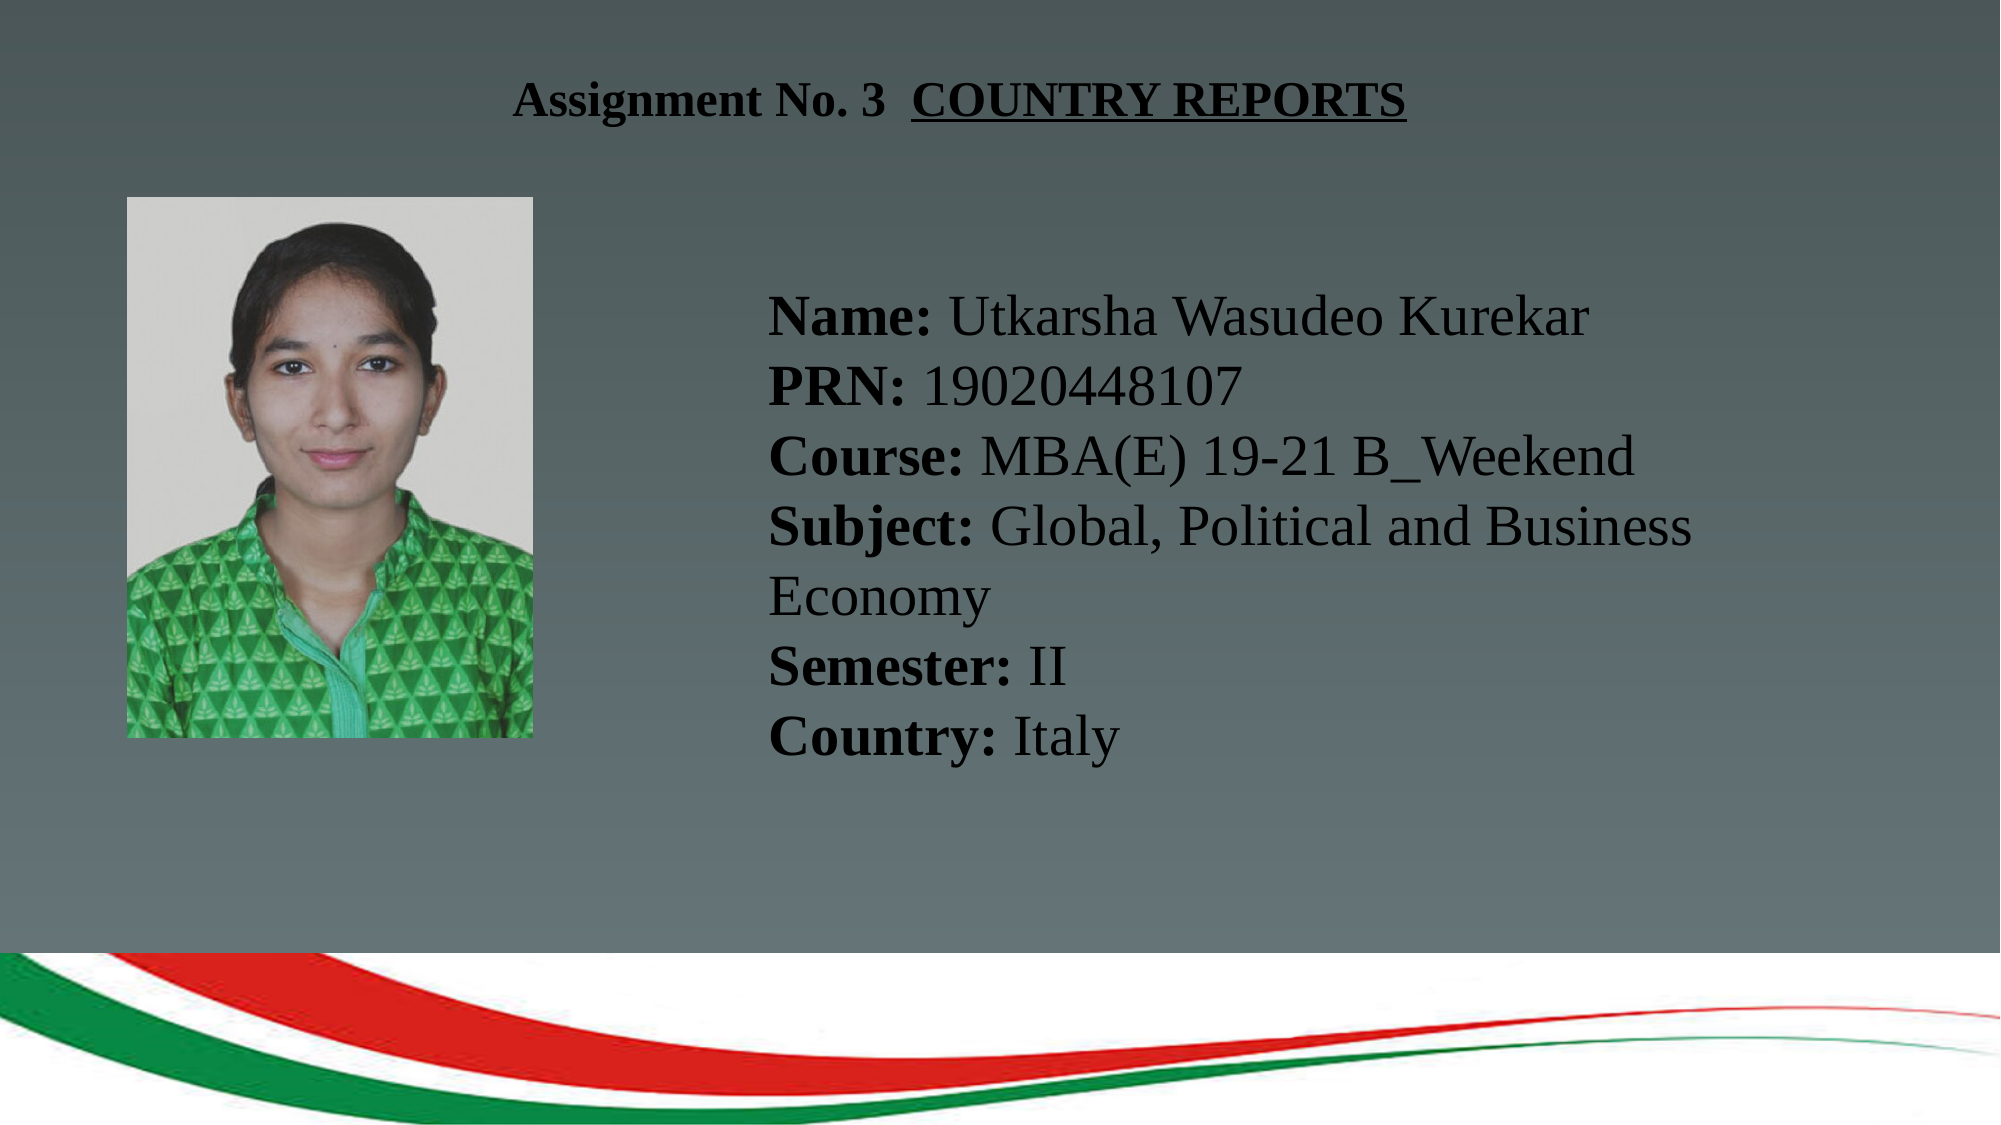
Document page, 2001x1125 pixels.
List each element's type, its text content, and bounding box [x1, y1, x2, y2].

text_box Name: Utkarsha Wasudeo Kurekar PRN: 19020448107 Course: MBA(E) 19-21 B_Weekend Subject: Global, Political and Business Economy Semester: II Country: Italy [754, 270, 1911, 775]
picture [127, 197, 533, 738]
picture [0, 953, 2001, 1125]
text_box Assignment No. 3 COUNTRY REPORTS [497, 58, 1457, 134]
